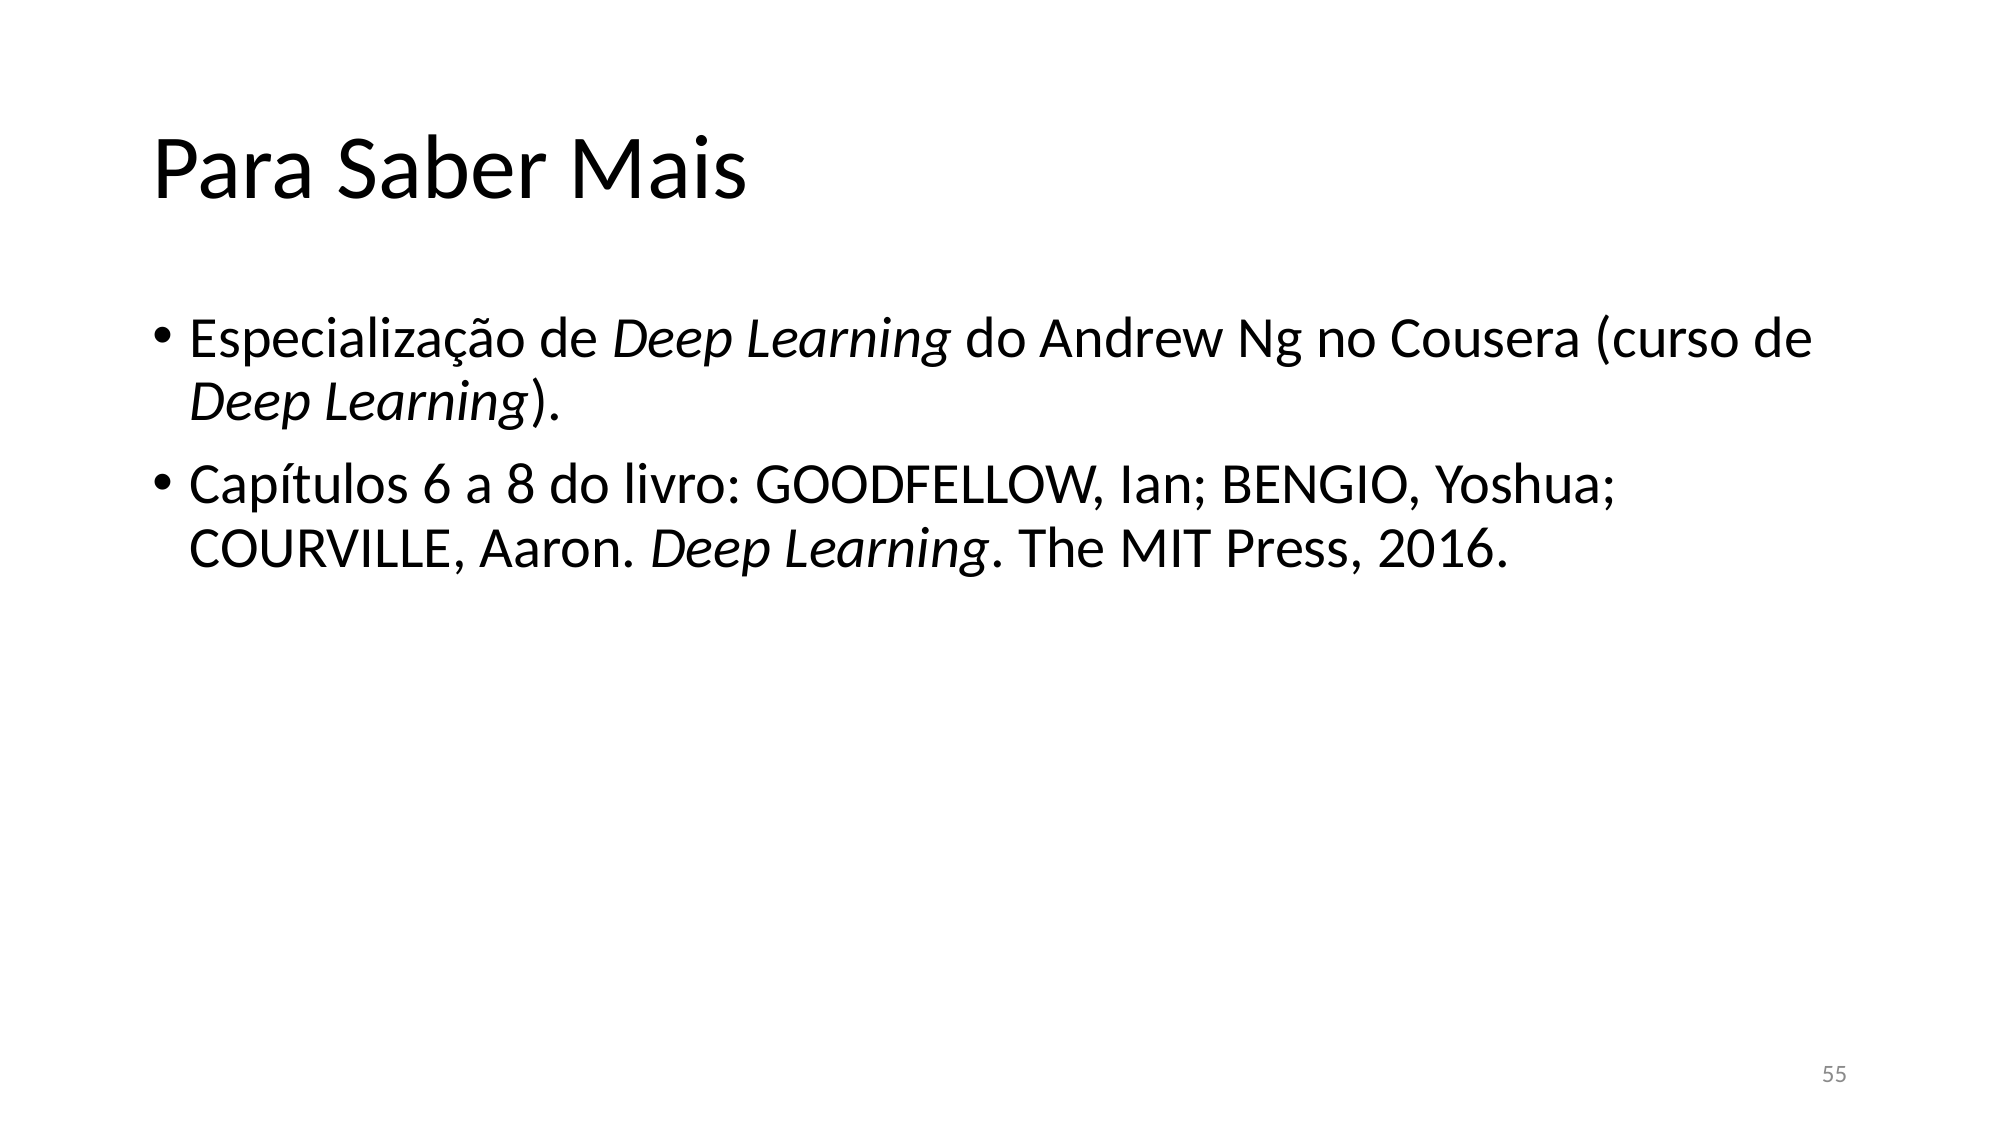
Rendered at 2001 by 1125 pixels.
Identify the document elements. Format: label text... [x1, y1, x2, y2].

list Especialização de Deep Learning do Andrew Ng no Cousera (curso de Deep Learning). Capítulos 6 a 8 do livro: GOODFELLOW, Ian; BENGIO, Yoshua; COURVILLE, Aaron. Deep Learning. The MIT Press, 2016. [137, 299, 1863, 1014]
slide_number 55 [1412, 1042, 1863, 1103]
title Para Saber Mais [137, 59, 1863, 278]
